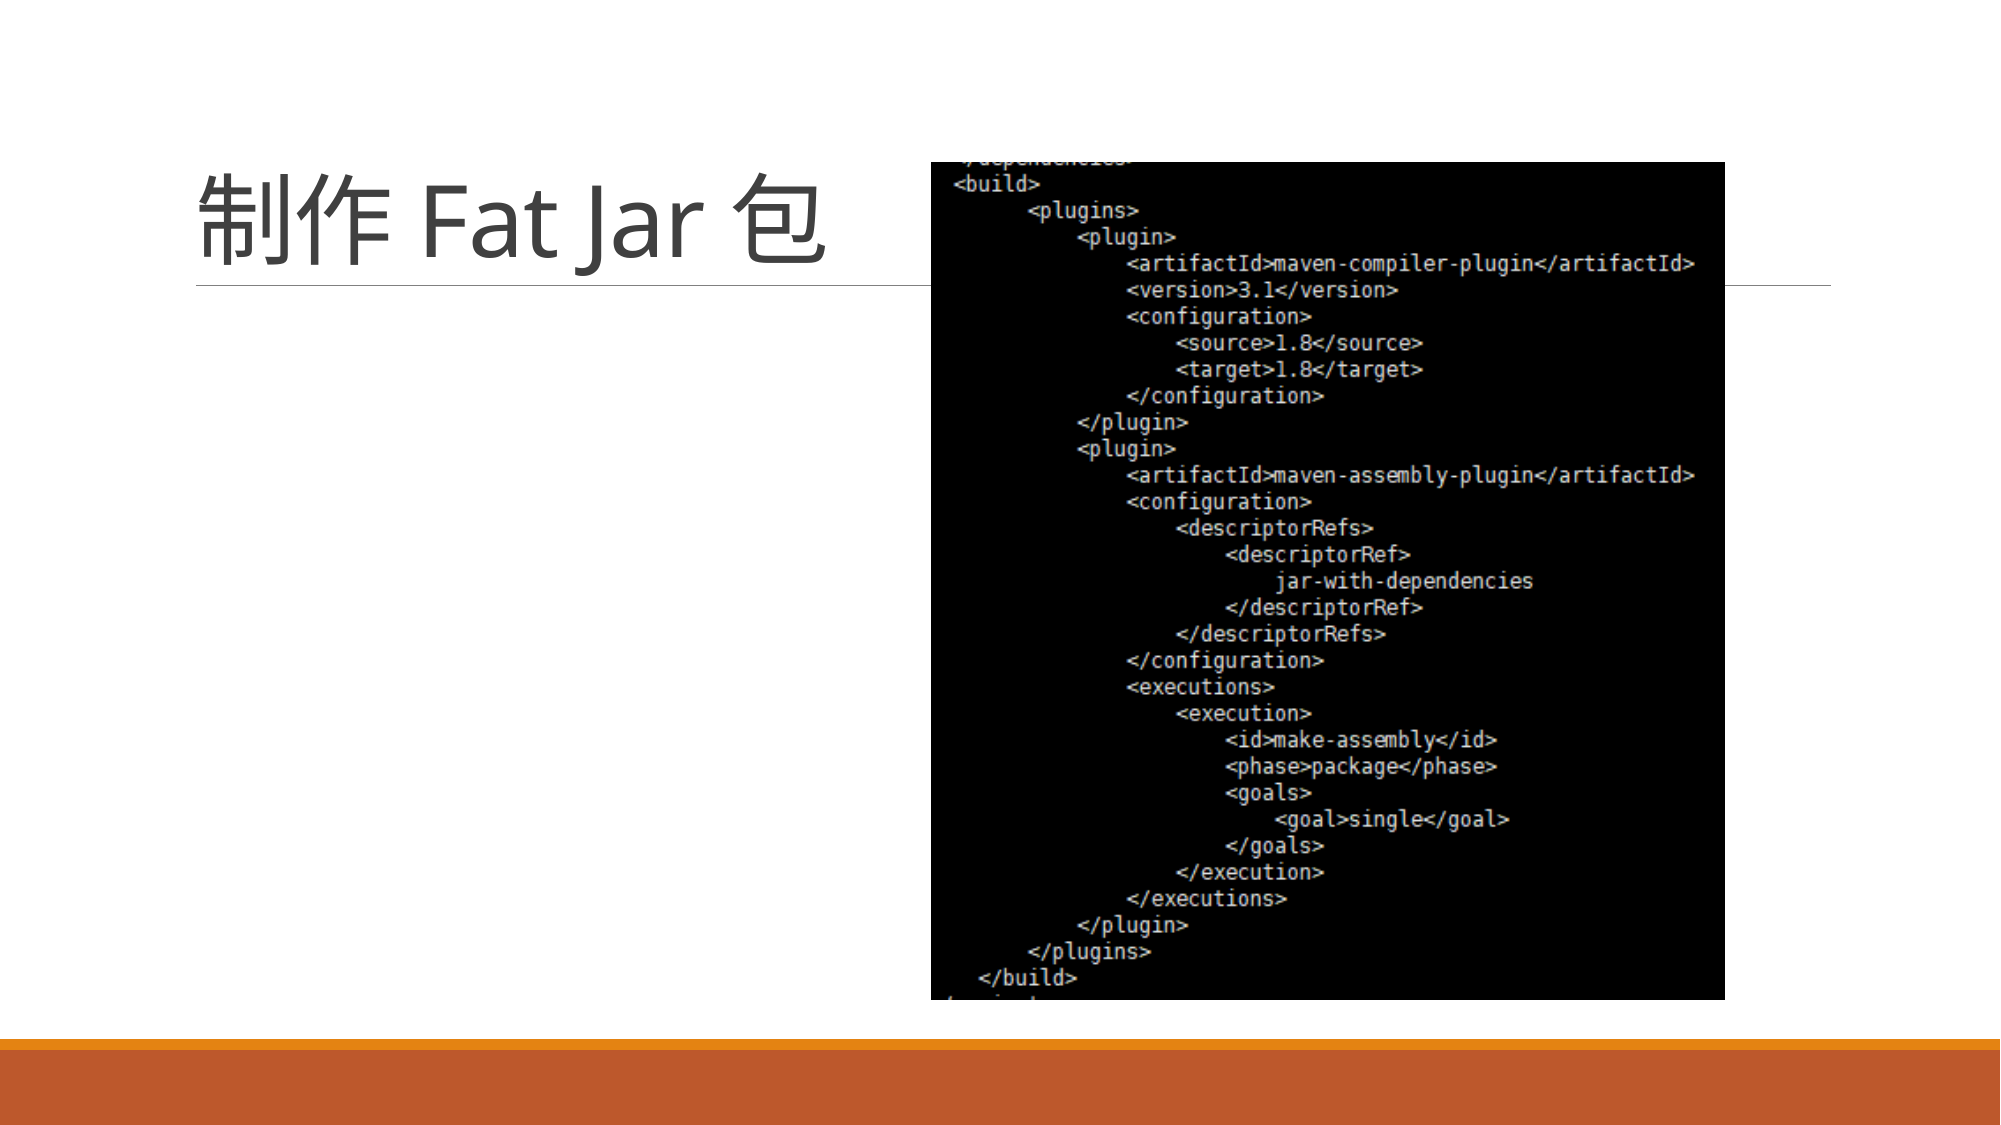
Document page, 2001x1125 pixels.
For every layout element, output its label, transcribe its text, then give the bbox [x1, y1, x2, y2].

picture [930, 161, 1726, 1001]
title 制作Fat Jar包 [180, 47, 1830, 285]
